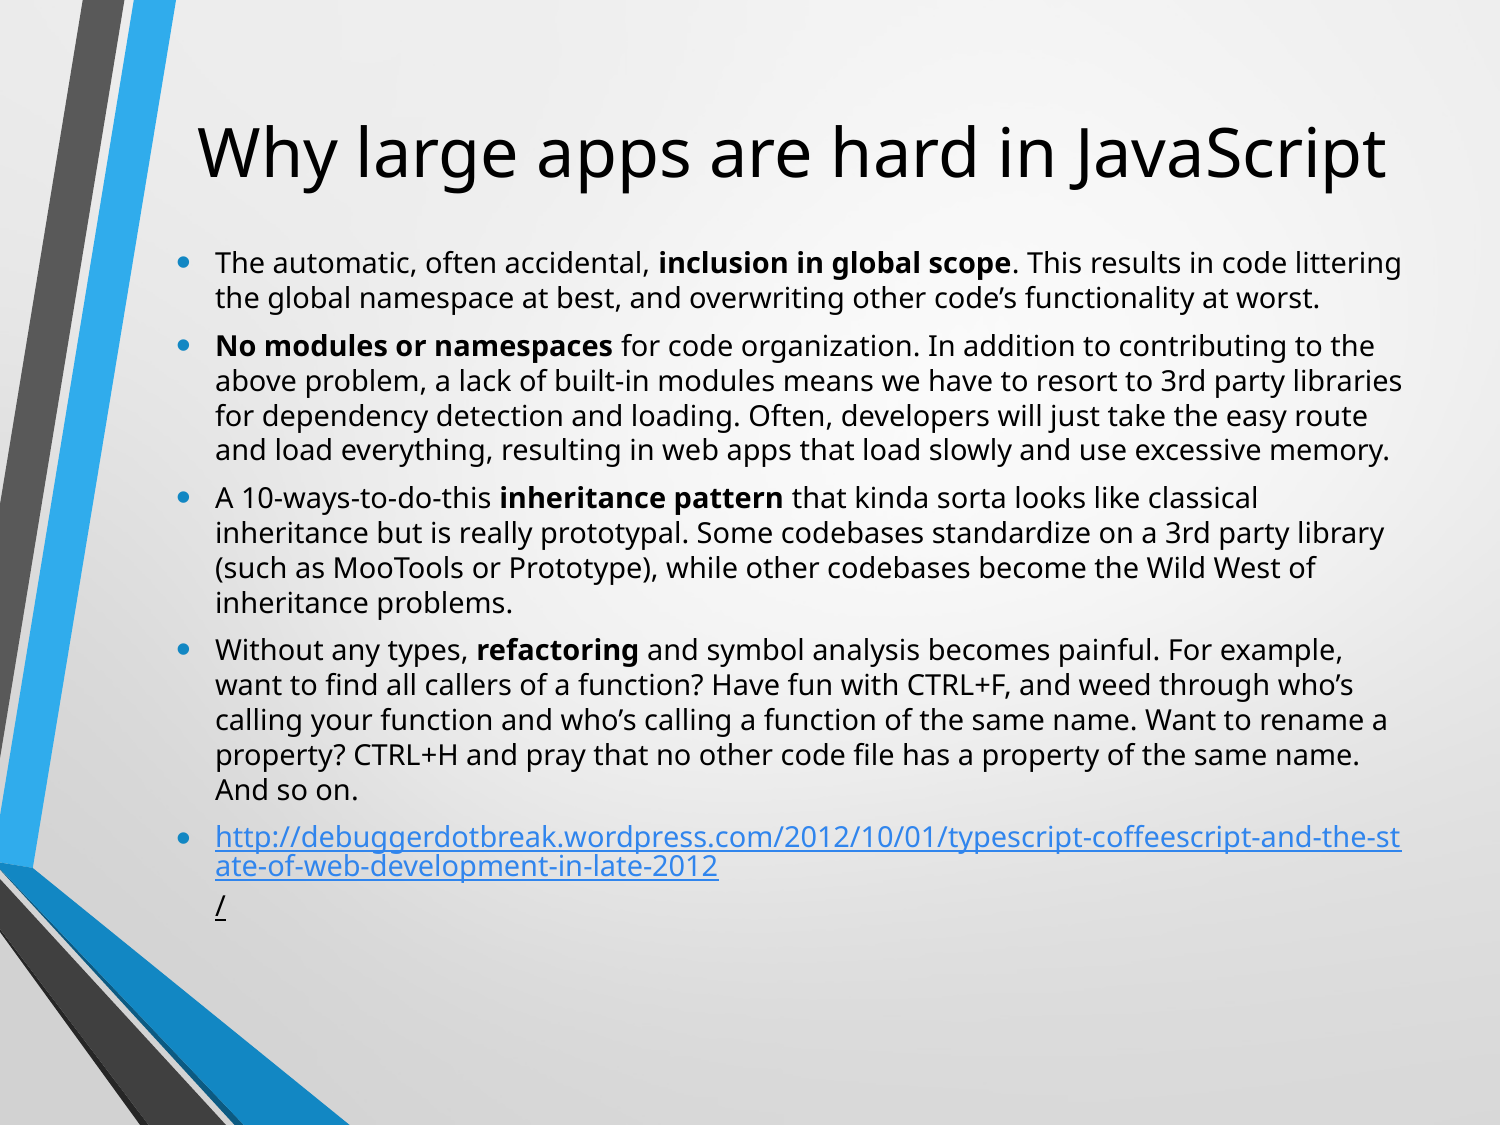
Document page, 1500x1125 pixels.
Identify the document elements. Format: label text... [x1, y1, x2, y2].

title Why large apps are hard in JavaScript [161, 75, 1425, 225]
list The automatic, often accidental, inclusion in global scope. This results in code littering the global namespace at best, and overwriting other code’s functionality at worst. No modules or namespaces for code organization. In addition to contributing to the above problem, a lack of built-in modules means we have to resort to 3rd party libraries for dependency detection and loading. Often, developers will just take the easy route and load everything, resulting in web apps that load slowly and use excessive memory. A 10-ways-to-do-this inheritance pattern that kinda sorta looks like classical inheritance but is really prototypal. Some codebases standardize on a 3rd party library (such as MooTools or Prototype), while other codebases become the Wild West of inheritance problems. Without any types, refactoring and symbol analysis becomes painful. For example, want to find all callers of a function? Have fun with CTRL+F, and weed through who’s calling your function and who’s calling a function of the same name. Want to rename a property? CTRL+H and pray that no other code file has a property of the same name. And so on. http://debuggerdotbreak.wordpress.com/2012/10/01/typescript-coffeescript-and-the-state-of-web-development-in-late-2012/ [161, 237, 1425, 985]
